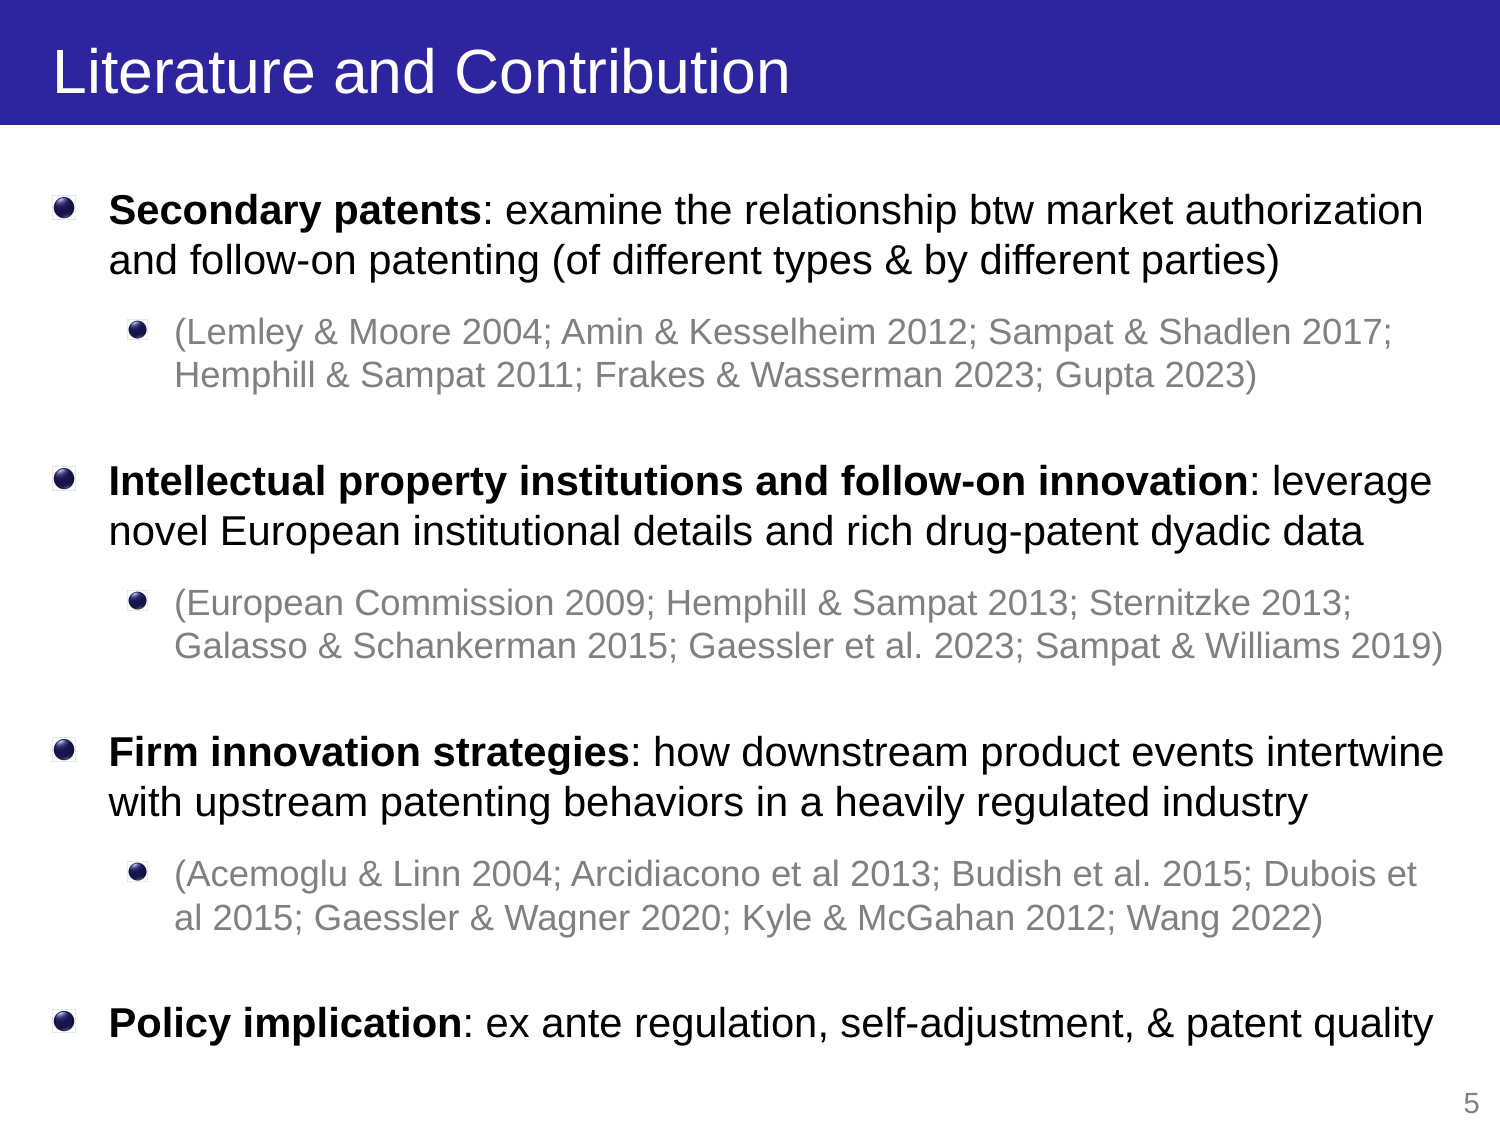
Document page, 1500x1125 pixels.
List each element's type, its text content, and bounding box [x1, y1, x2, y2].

picture [127, 590, 148, 611]
picture [52, 1009, 76, 1033]
picture [52, 195, 76, 220]
list Secondary patents: examine the relationship btw market authorization and follow-on patenting (of different types & by different parties) (Lemley & Moore 2004; Amin & Kesselheim 2012; Sampat & Shadlen 2017; Hemphill & Sampat 2011; Frakes & Wasserman 2023; Gupta 2023) Intellectual property institutions and follow-on innovation: leverage novel European institutional details and rich drug-patent dyadic data (European Commission 2009; Hemphill & Sampat 2013; Sternitzke 2013; Galasso & Schankerman 2015; Gaessler et al. 2023; Sampat & Williams 2019) Firm innovation strategies: how downstream product events intertwine with upstream patenting behaviors in a heavily regulated industry (Acemoglu & Linn 2004; Arcidiacono et al 2013; Budish et al. 2015; Dubois et al 2015; Gaessler & Wagner 2020; Kyle & McGahan 2012; Wang 2022) Policy implication: ex ante regulation, self-adjustment, & patent quality [37, 174, 1463, 1069]
title Literature and Contribution [37, 24, 1475, 113]
picture [52, 737, 76, 762]
picture [52, 466, 76, 491]
picture [127, 319, 148, 340]
picture [127, 861, 148, 882]
